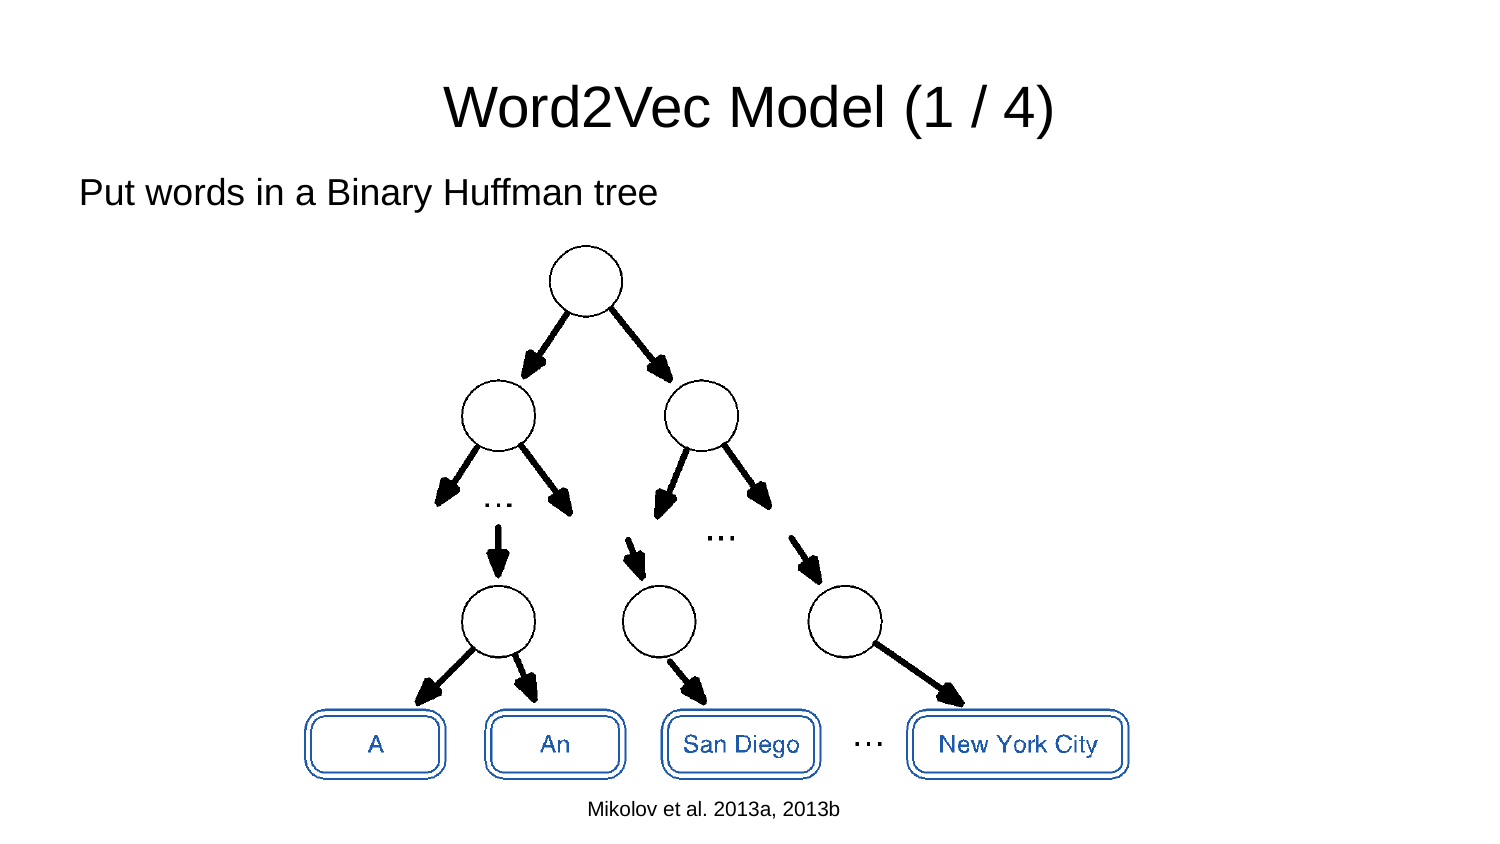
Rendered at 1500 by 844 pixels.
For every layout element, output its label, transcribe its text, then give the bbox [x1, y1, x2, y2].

picture [283, 222, 1149, 799]
text_box Mikolov et al. 2013a, 2013b [572, 806, 983, 831]
title Word2Vec Model (1 / 4) [75, 33, 1425, 175]
list Put words in a Binary Huffman tree [63, 160, 1414, 718]
